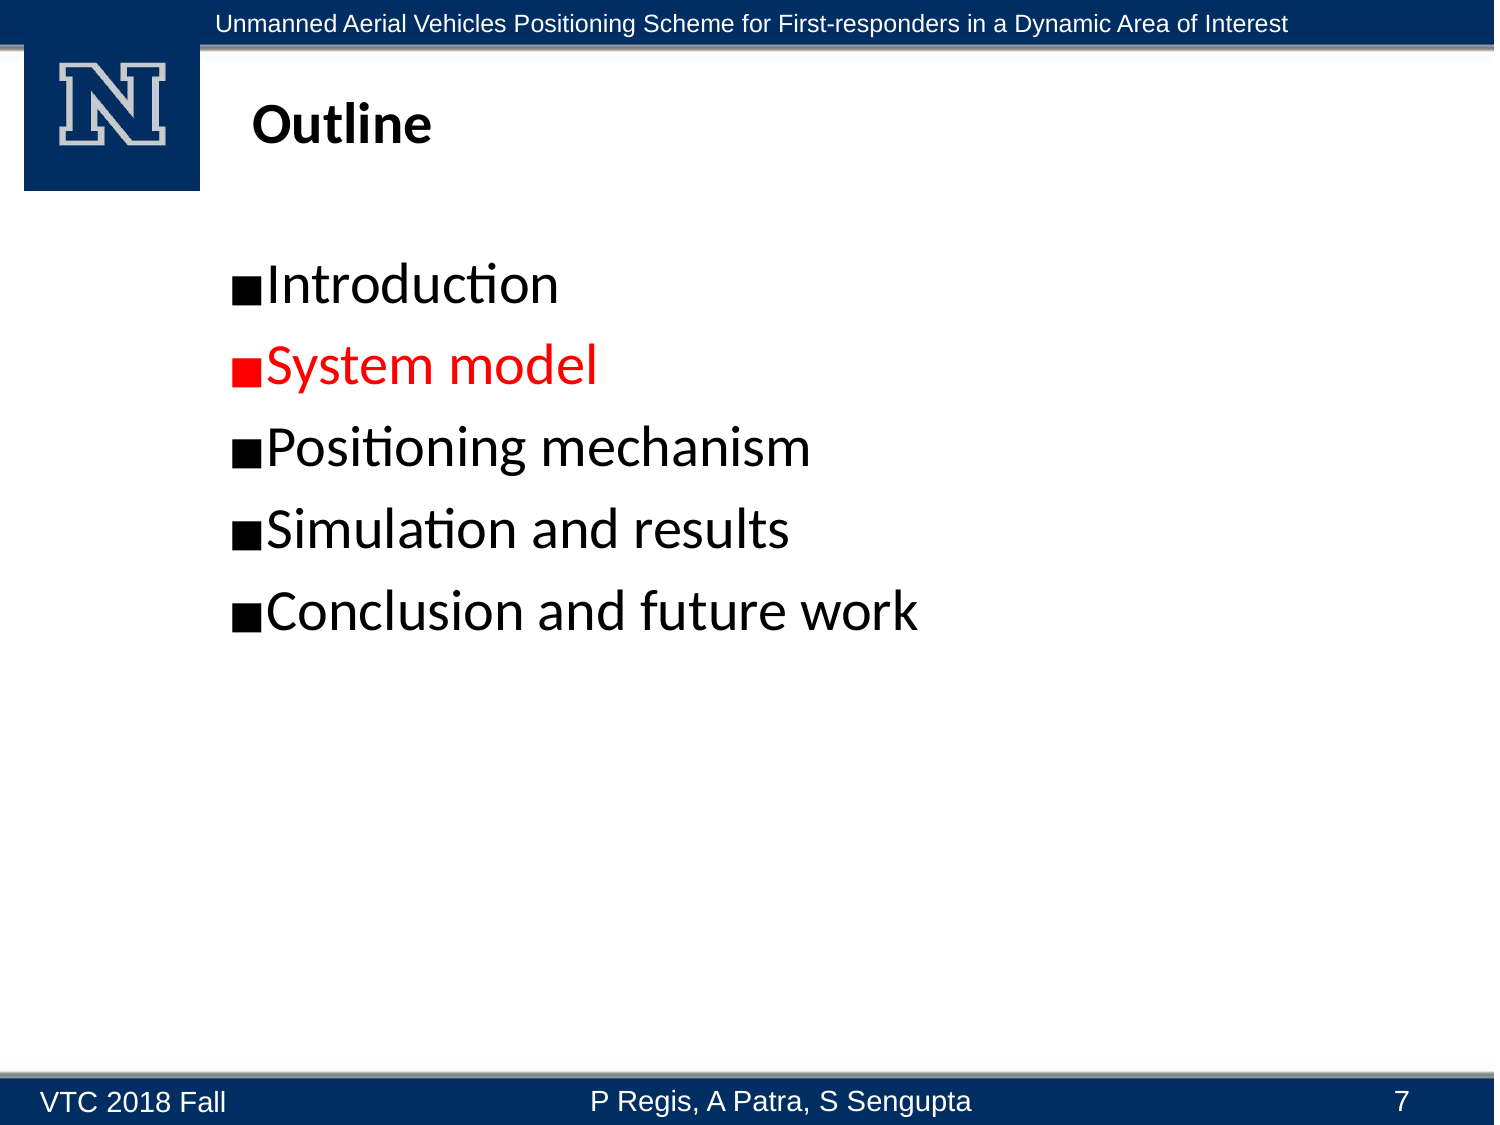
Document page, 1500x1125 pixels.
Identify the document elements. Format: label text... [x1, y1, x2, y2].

slide_number 7 [1074, 1074, 1425, 1125]
title Outline [237, 62, 1450, 188]
picture [0, 1062, 1494, 1125]
list Introduction System model Positioning mechanism Simulation and results Conclusion and future work [212, 237, 1450, 1038]
picture [0, 0, 1494, 191]
